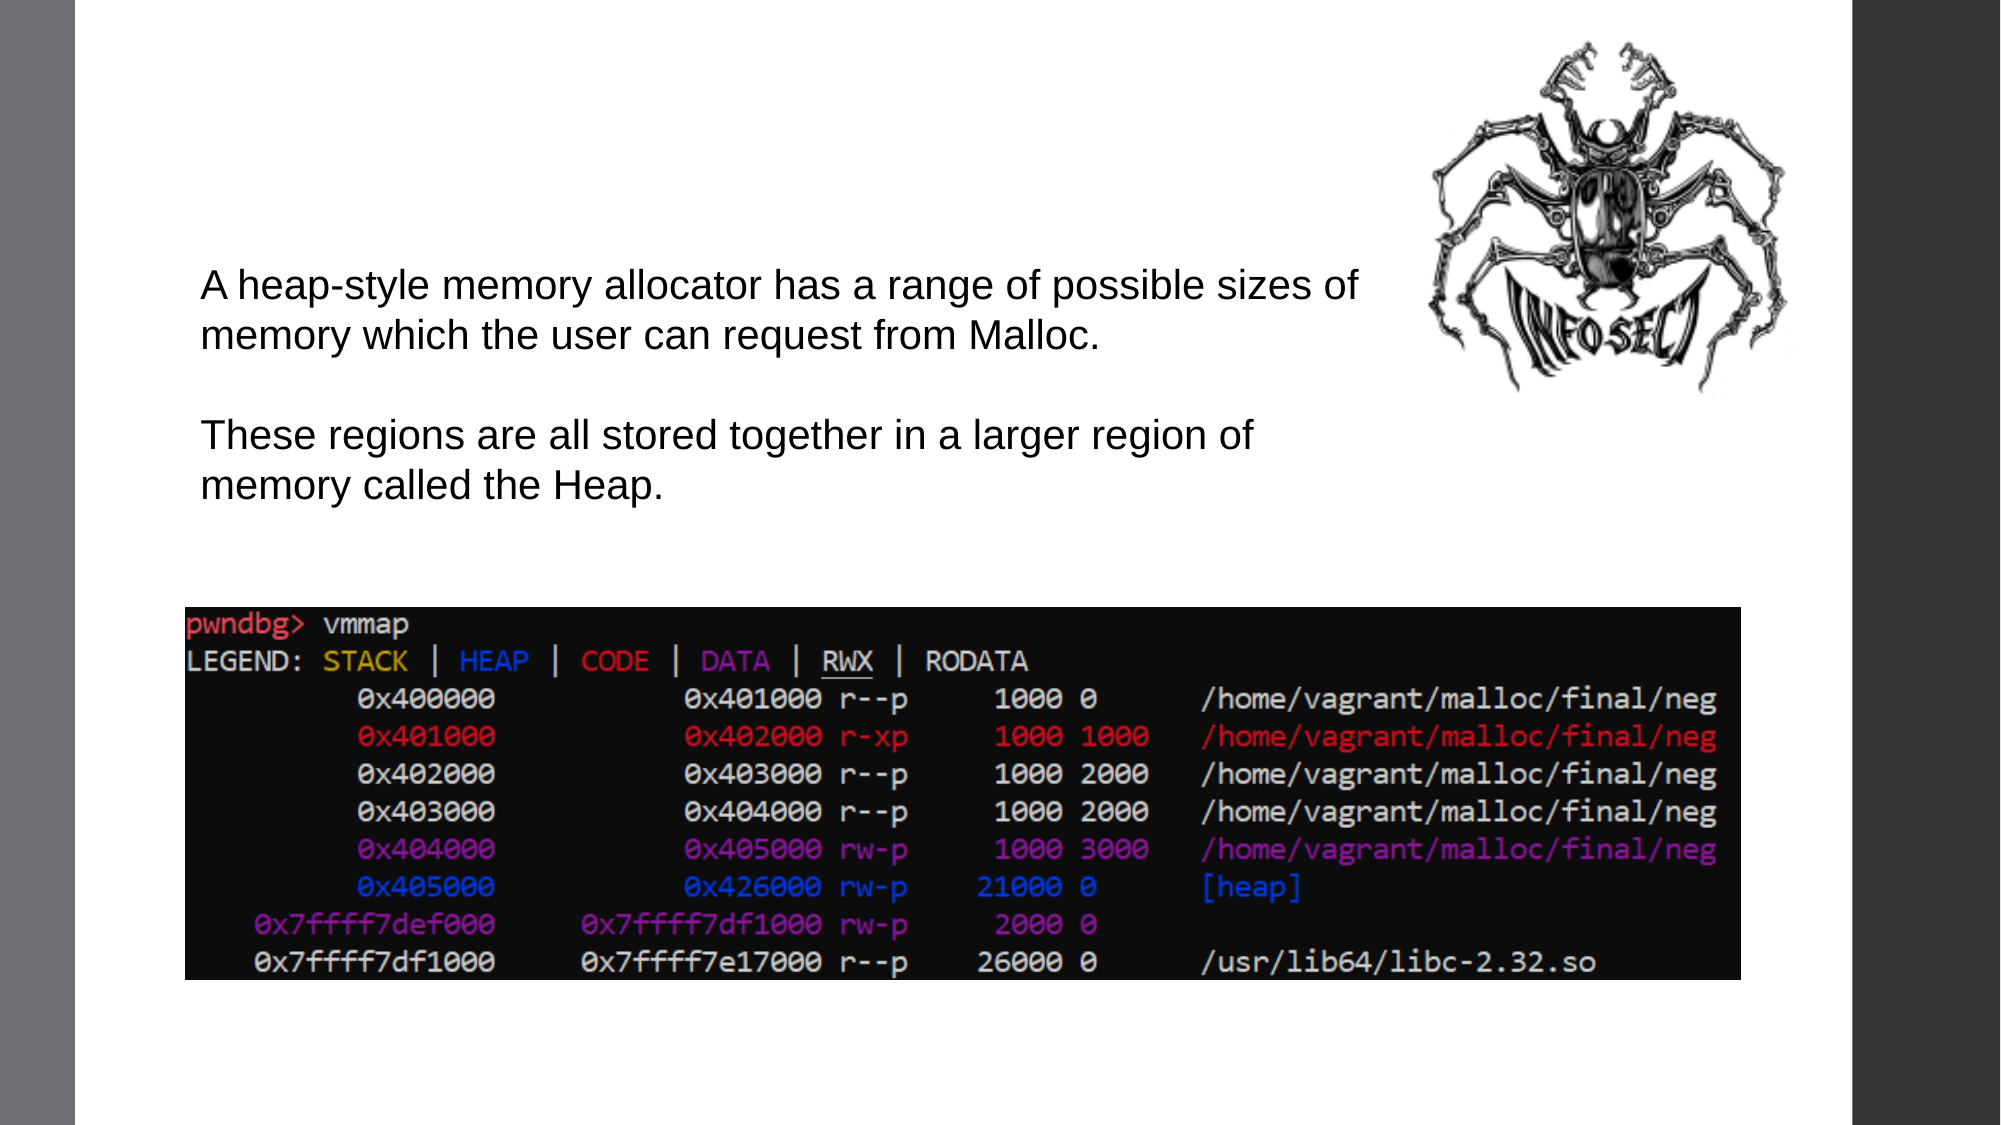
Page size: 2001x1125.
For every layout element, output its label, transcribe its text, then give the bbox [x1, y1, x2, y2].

picture [1423, 29, 1794, 400]
picture [185, 607, 1741, 980]
text_box A heap-style memory allocator has a range of possible sizes of memory which the user can request from Malloc. These regions are all stored together in a larger region of memory called the Heap. [185, 250, 1408, 515]
